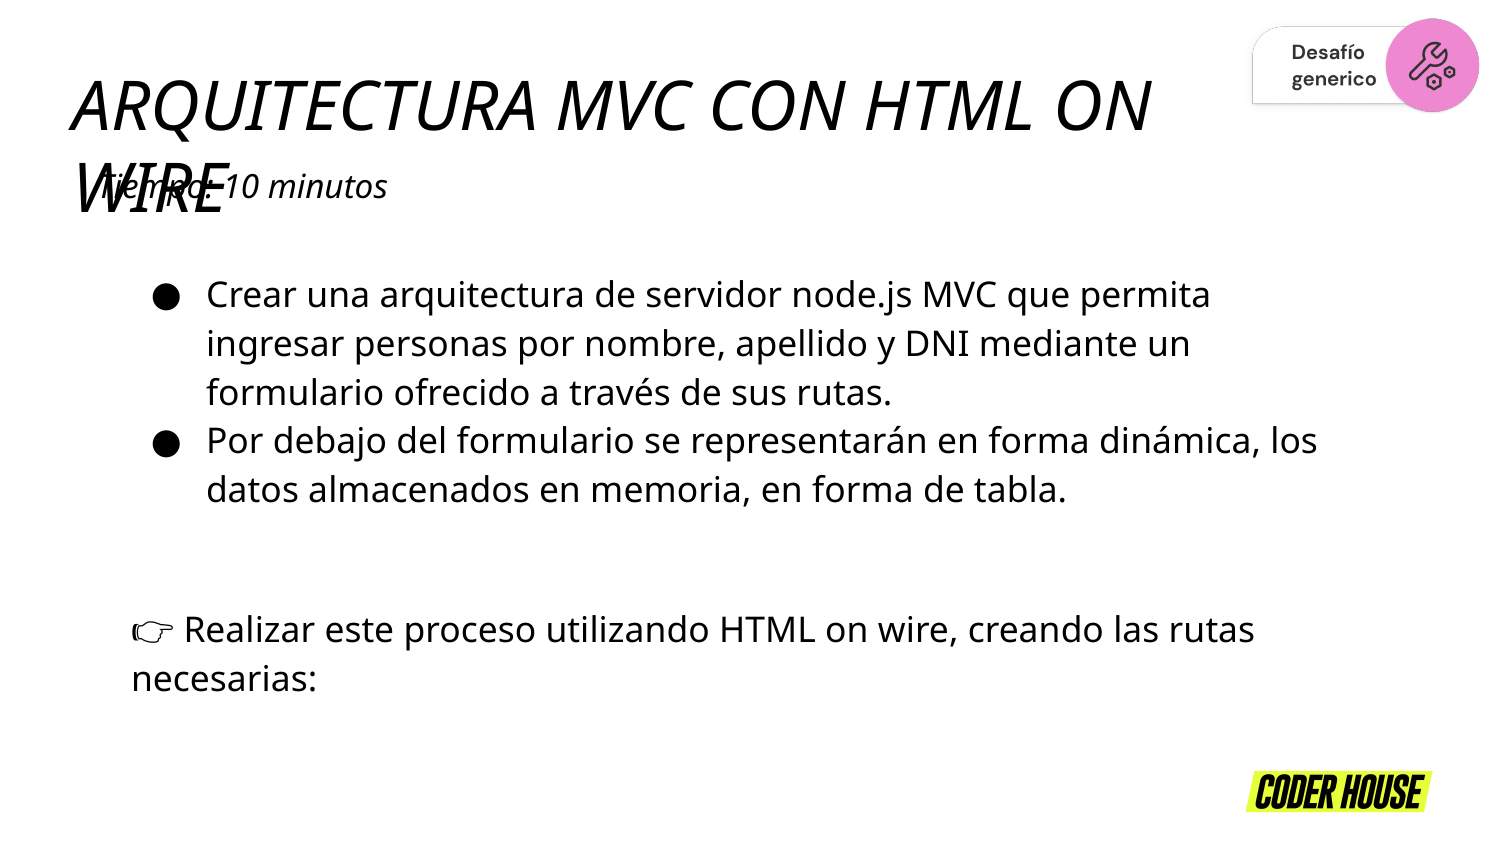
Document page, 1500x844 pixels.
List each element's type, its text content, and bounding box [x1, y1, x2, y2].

text_box Tiempo: 10 minutos [81, 130, 574, 221]
text_box Crear una arquitectura de servidor node.js MVC que permita ingresar personas por nombre, apellido y DNI mediante un formulario ofrecido a través de sus rutas. Por debajo del formulario se representarán en forma dinámica, los datos almacenados en memoria, en forma de tabla. 👉 Realizar este proceso utilizando HTML on wire, creando las rutas necesarias: [116, 250, 1351, 562]
text_box ARQUITECTURA MVC CON HTML ON WIRE [57, 46, 1292, 164]
picture [1241, 764, 1437, 819]
picture [1231, 12, 1500, 118]
